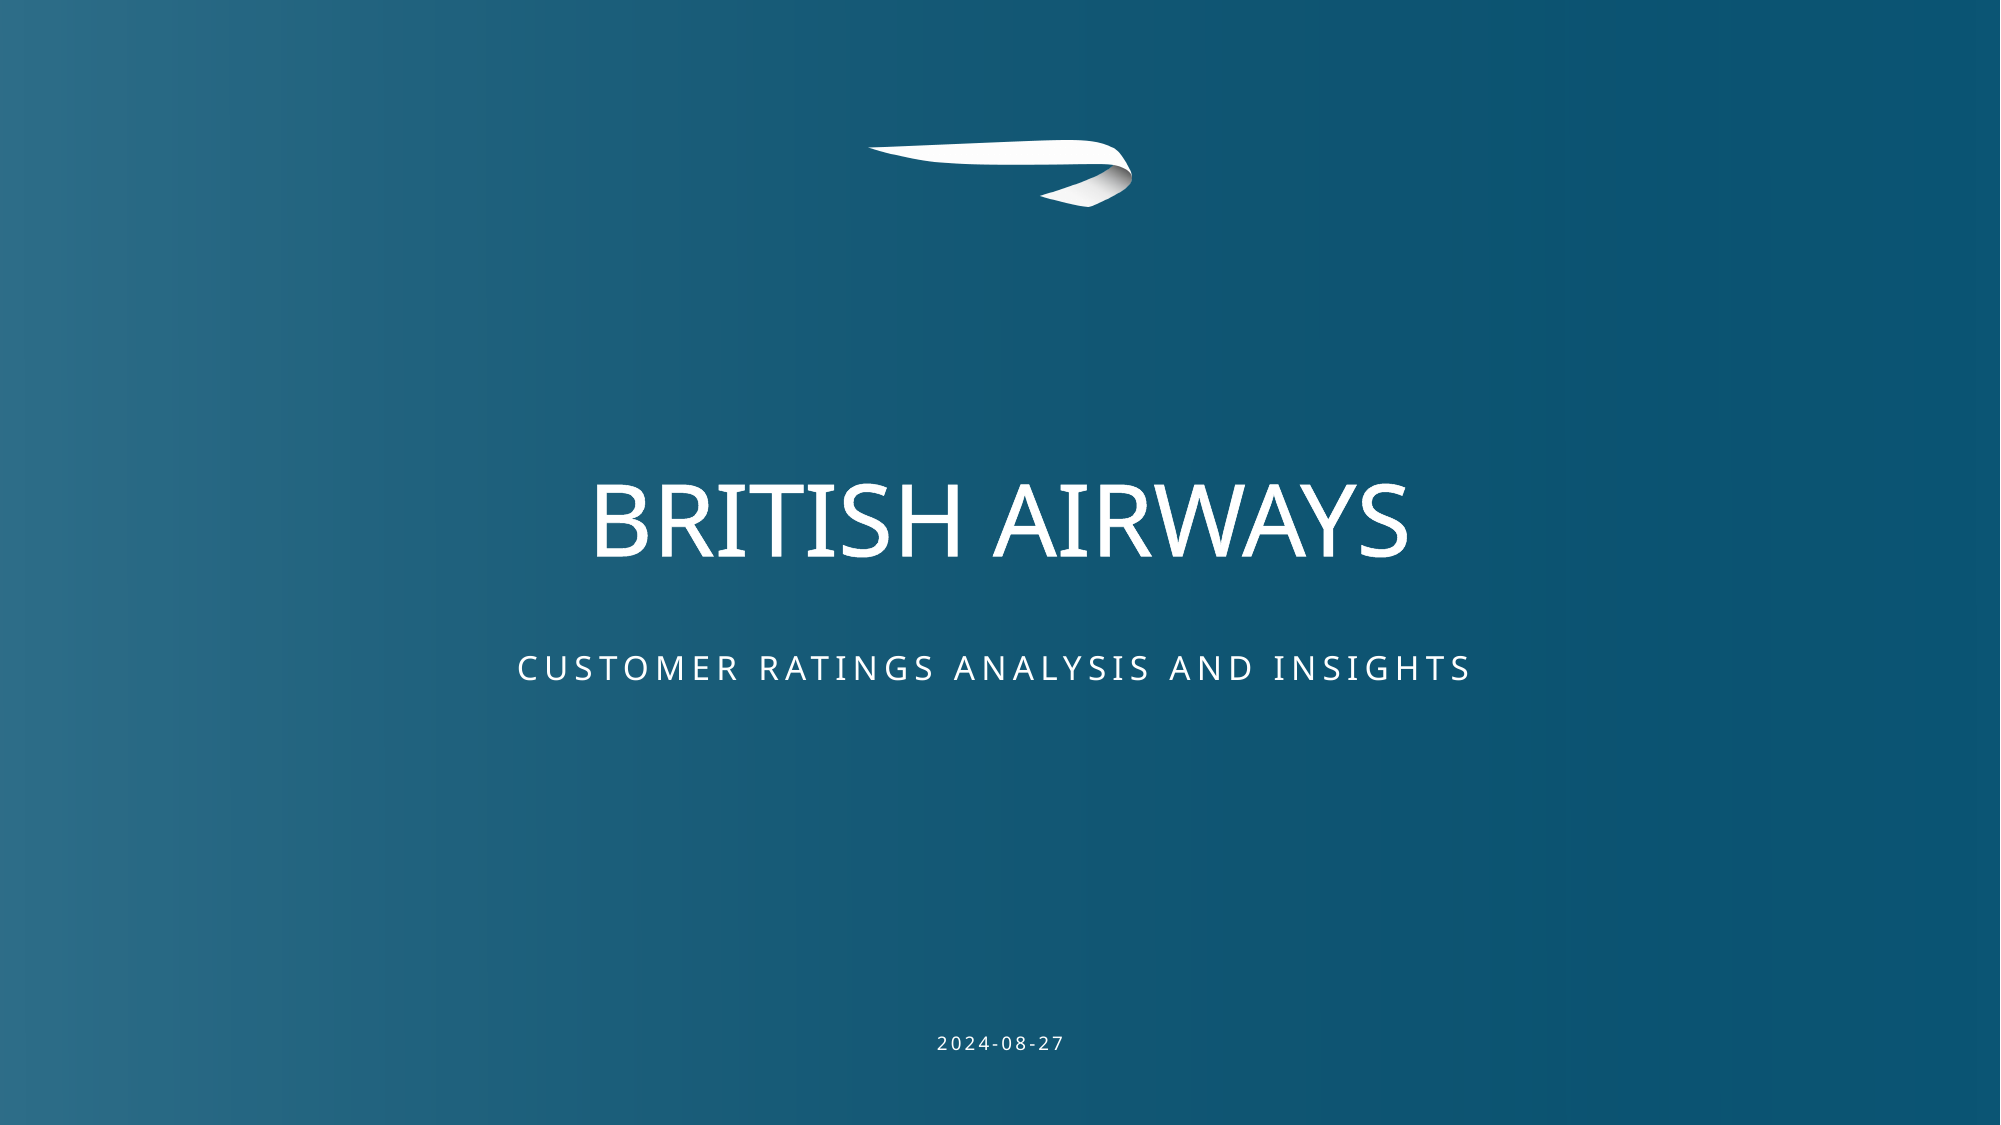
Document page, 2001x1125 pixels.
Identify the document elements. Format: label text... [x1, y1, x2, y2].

list 2024-08-27 [249, 1026, 1750, 1063]
subtitle Customer ratings analysis and insights [243, 598, 1744, 742]
picture [868, 140, 1132, 207]
title British Airways [456, 328, 1544, 598]
